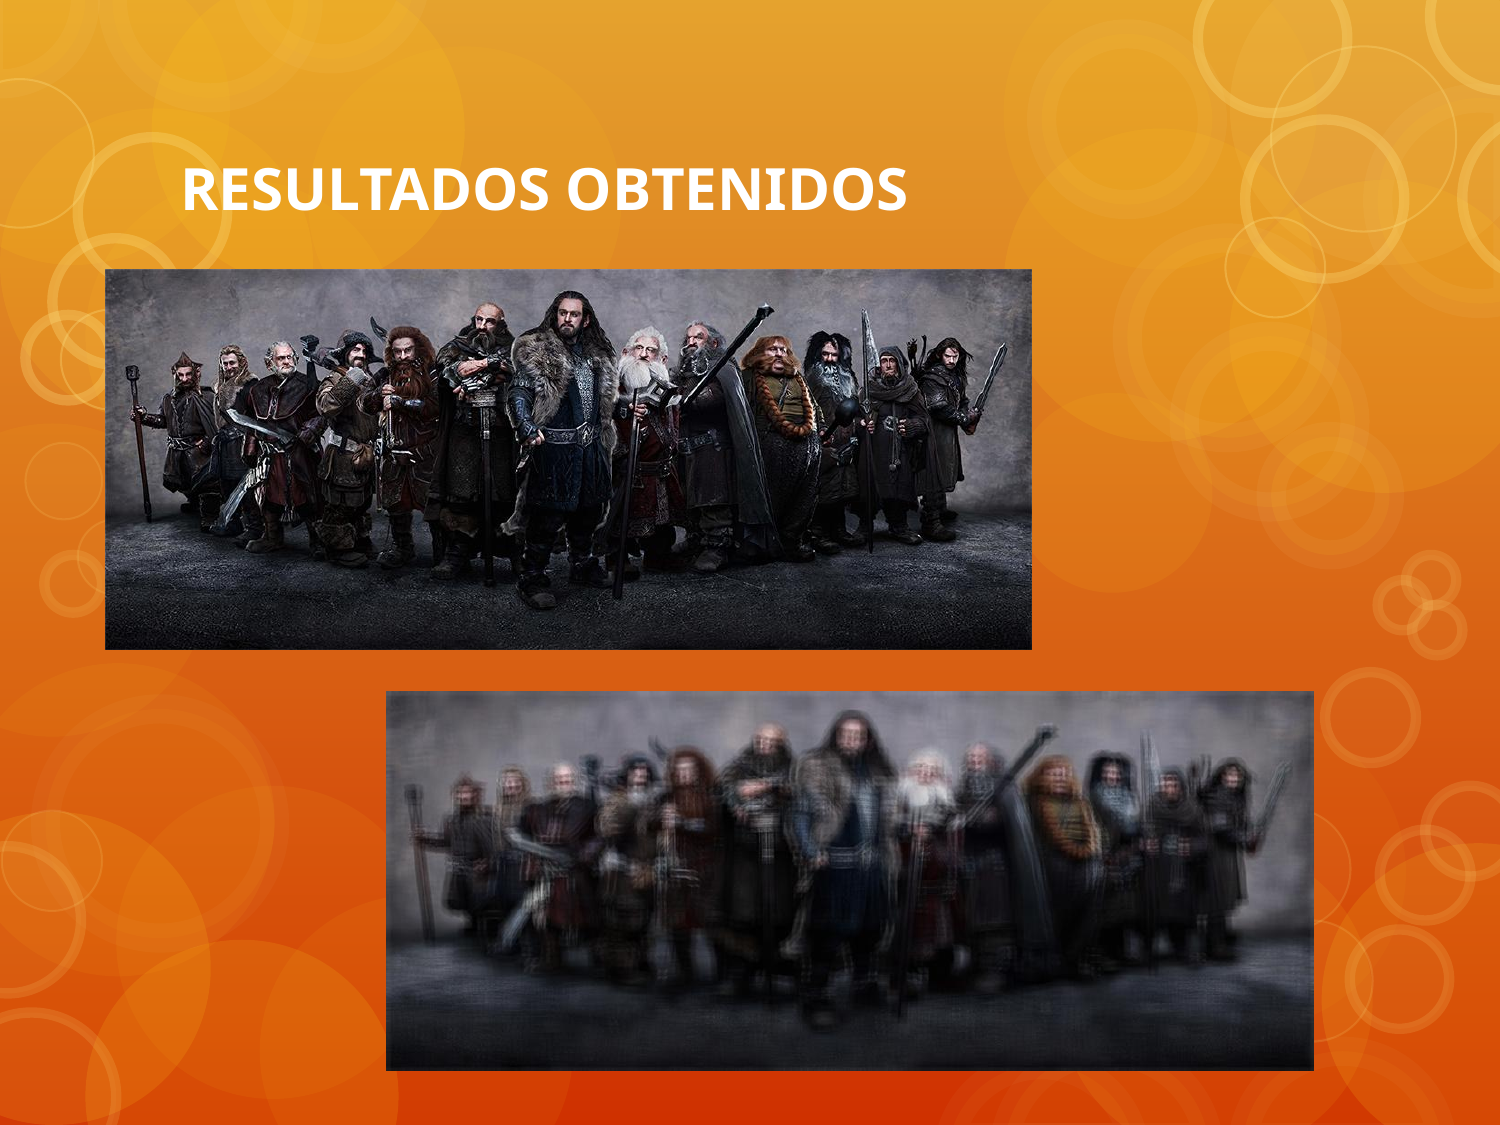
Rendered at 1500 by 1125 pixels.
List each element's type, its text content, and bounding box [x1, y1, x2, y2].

picture [386, 691, 1314, 1072]
picture [105, 269, 1033, 650]
title RESULTADOS OBTENIDOS [165, 110, 1335, 263]
